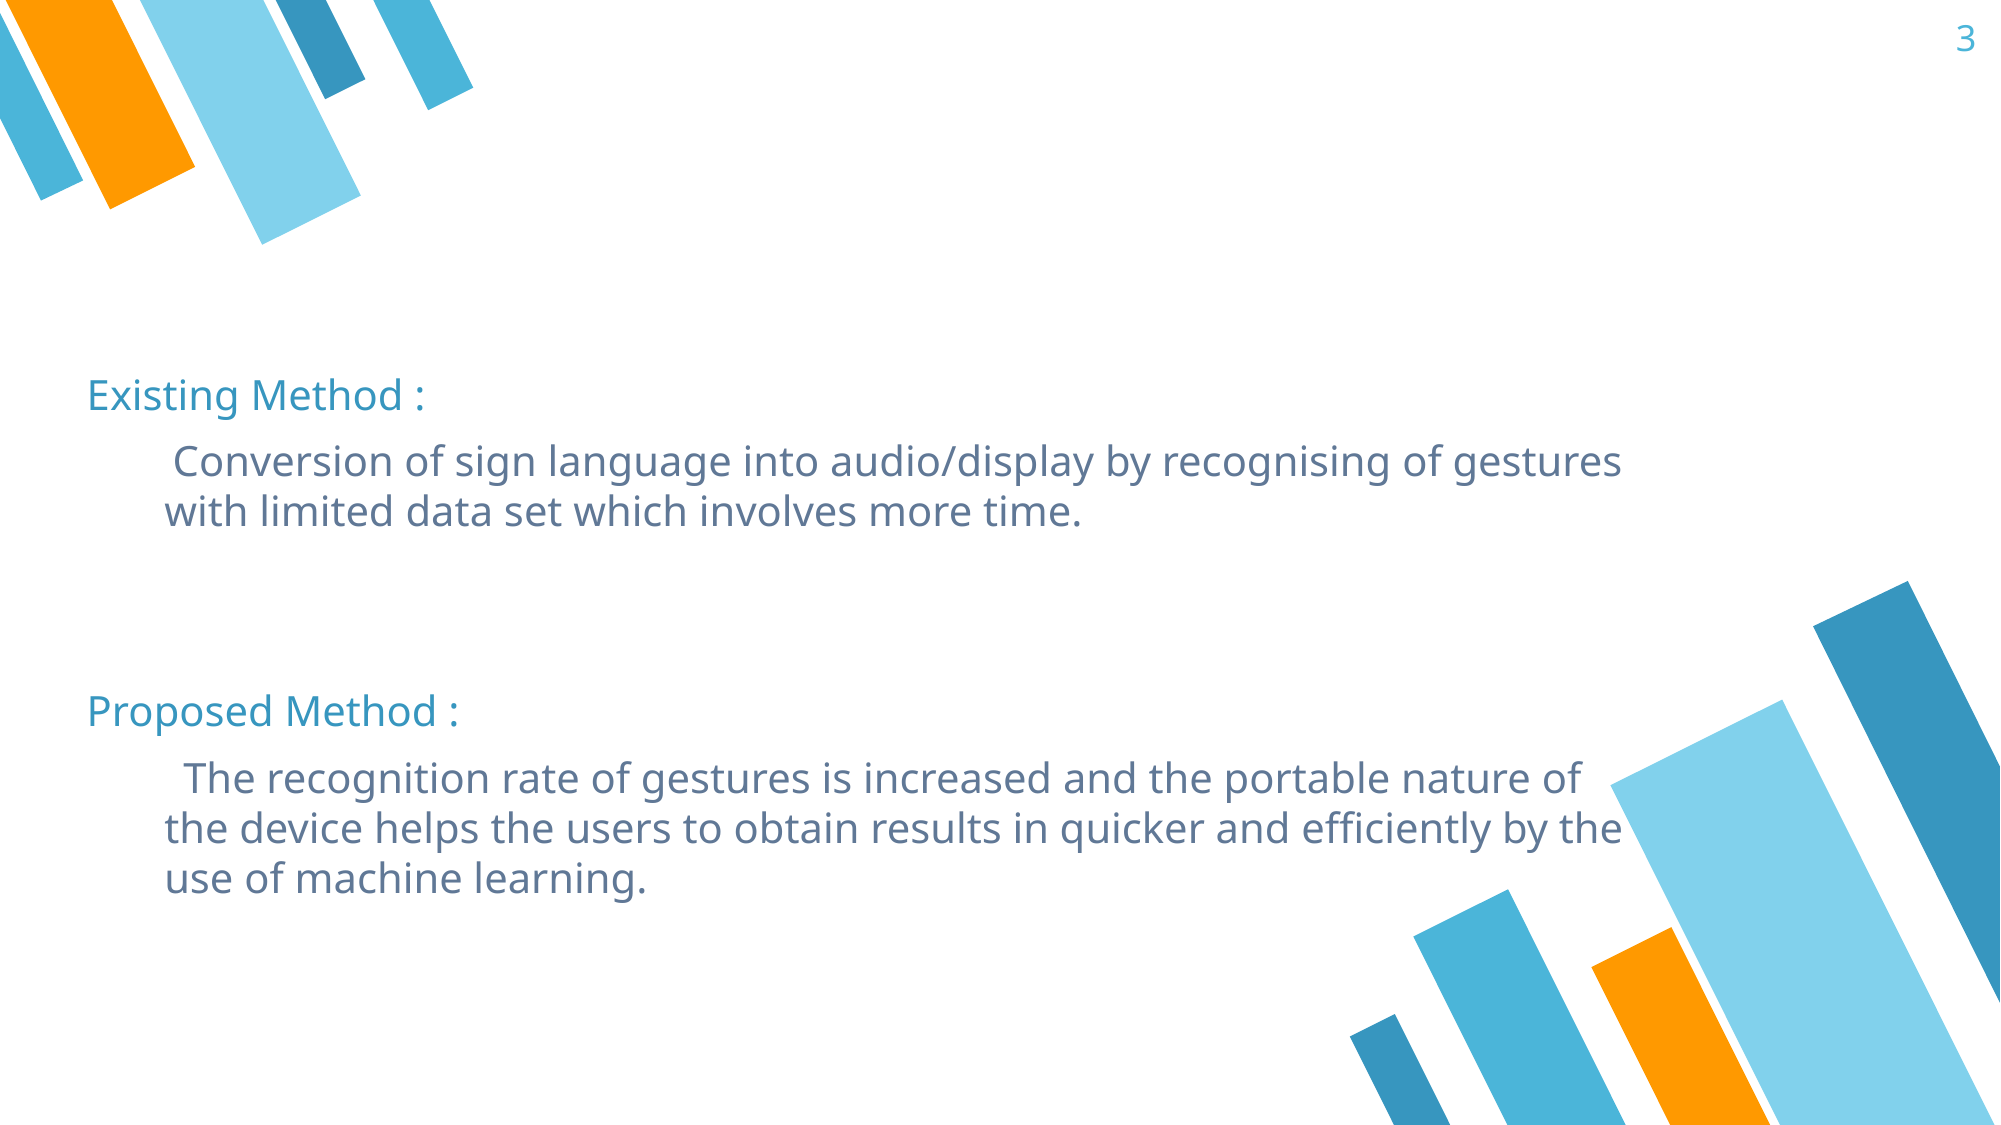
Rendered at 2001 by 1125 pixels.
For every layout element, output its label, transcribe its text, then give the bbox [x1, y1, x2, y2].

slide_number 3 [1871, 0, 1992, 87]
list Existing Method : Conversion of sign language into audio/display by recognising of gestures with limited data set which involves more time. Proposed Method : The recognition rate of gestures is increased and the portable nature of the device helps the users to obtain results in quicker and efficiently by the use of machine learning. [49, 286, 1660, 1025]
